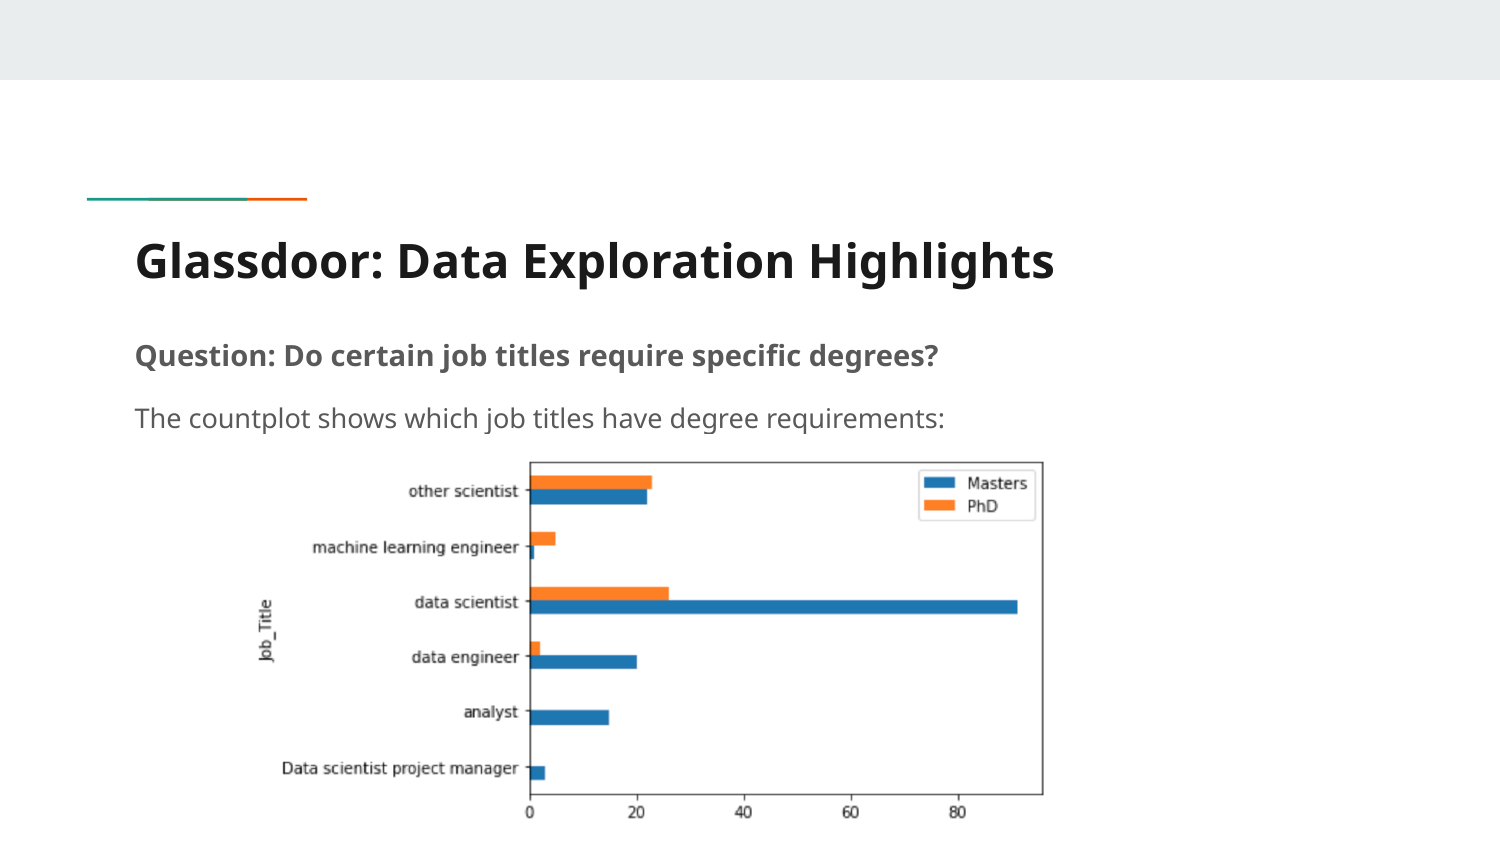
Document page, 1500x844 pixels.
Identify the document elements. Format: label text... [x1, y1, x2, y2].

title Glassdoor: Data Exploration Highlights [119, 216, 1381, 305]
list Question: Do certain job titles require specific degrees? The countplot shows which job titles have degree requirements: [119, 316, 1381, 449]
picture [237, 433, 1057, 839]
